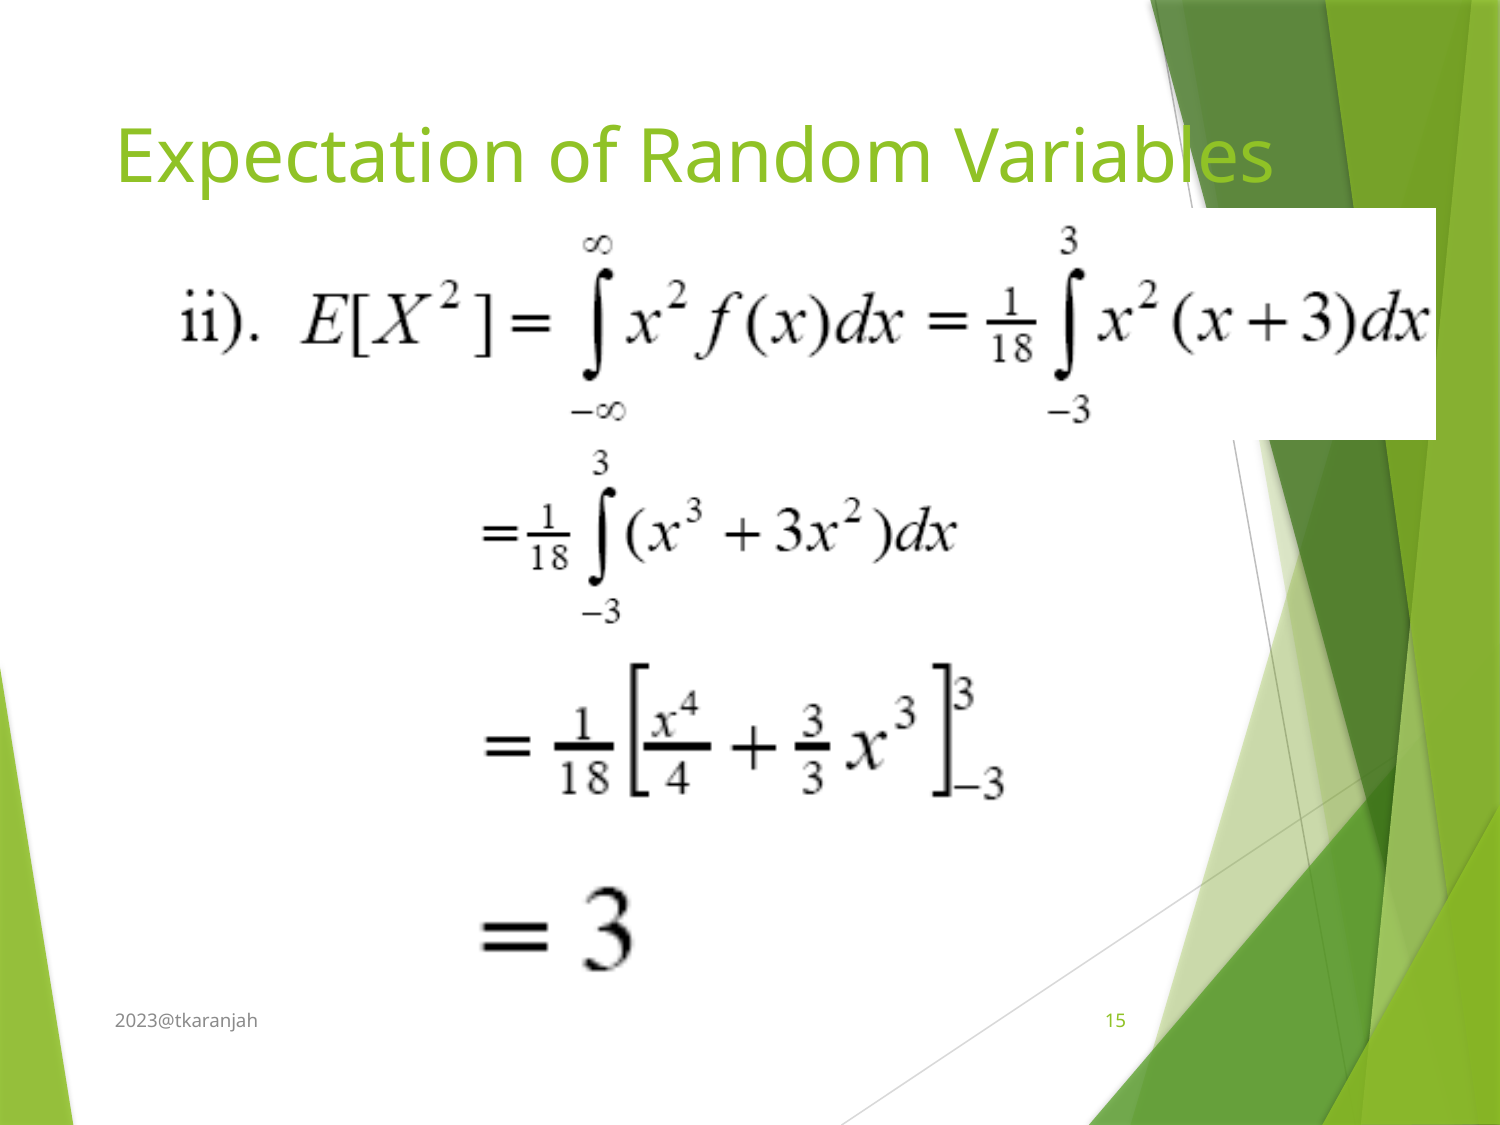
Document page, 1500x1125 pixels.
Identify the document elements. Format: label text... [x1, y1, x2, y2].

footer 2023@tkaranjah [99, 991, 859, 1051]
picture [170, 207, 1436, 632]
title Expectation of Random Variables [99, 99, 1400, 317]
picture [465, 656, 1039, 833]
slide_number 15 [1057, 991, 1142, 1051]
picture [454, 869, 687, 988]
